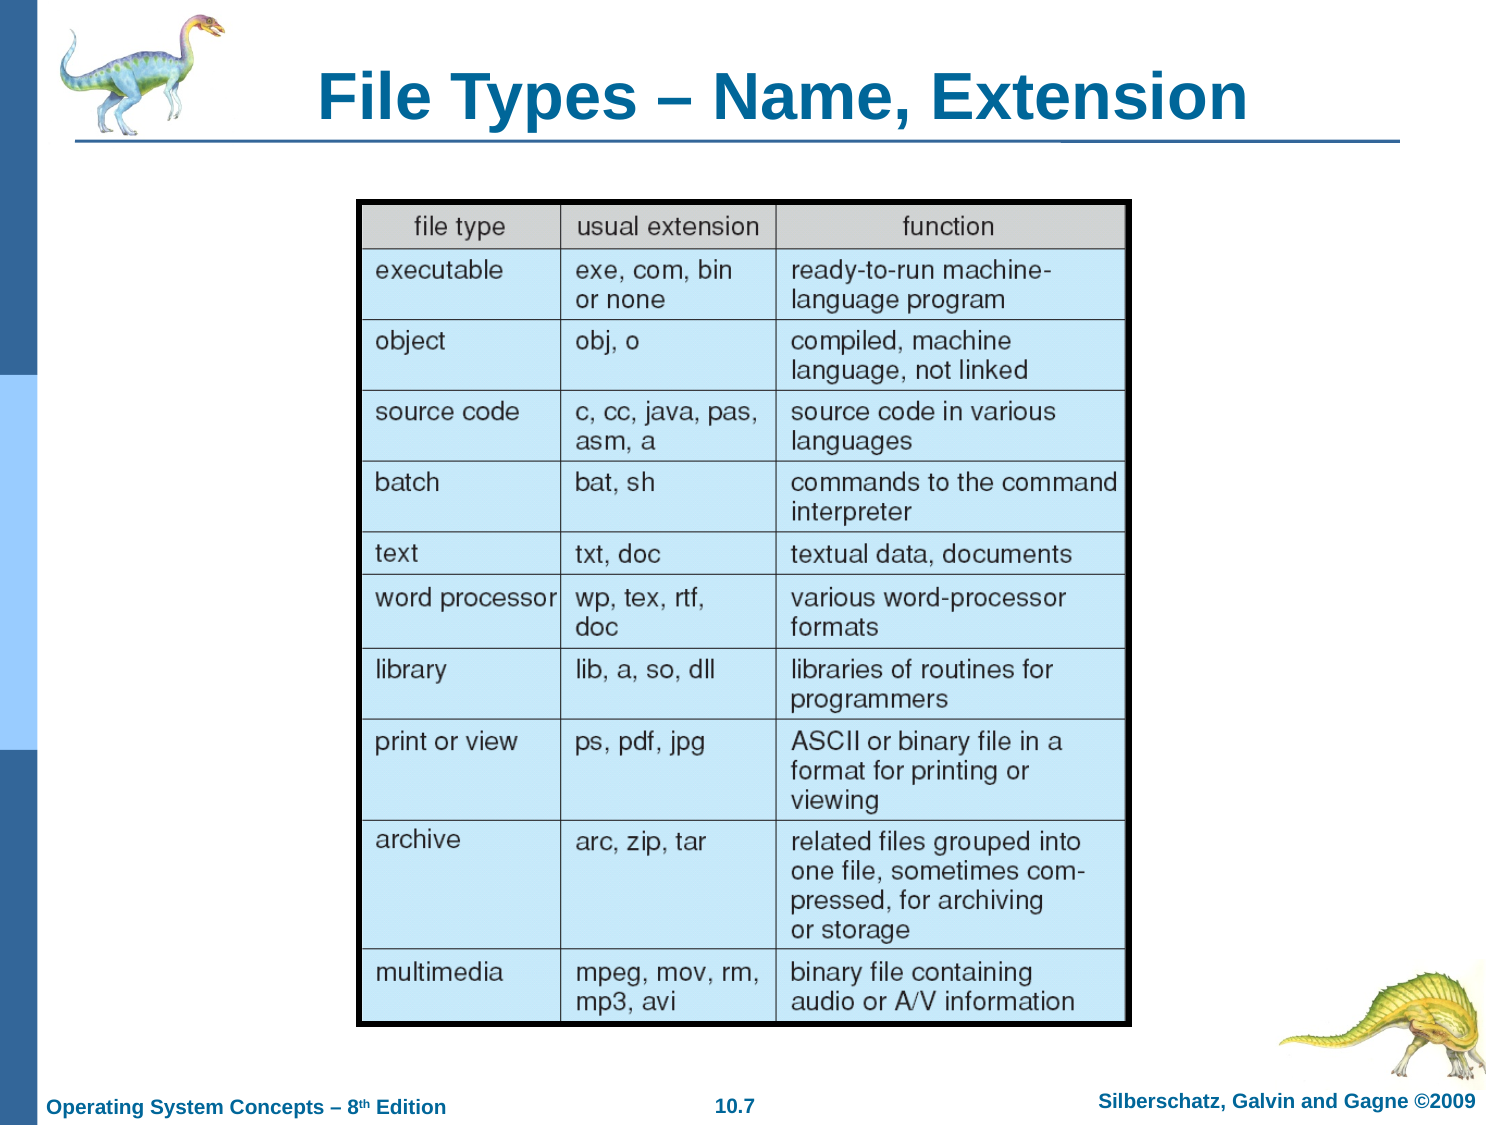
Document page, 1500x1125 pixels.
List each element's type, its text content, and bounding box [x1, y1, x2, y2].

picture [362, 204, 1127, 1021]
picture [46, 0, 243, 149]
title File Types – Name, Extension [142, 45, 1426, 141]
picture [1275, 959, 1486, 1090]
